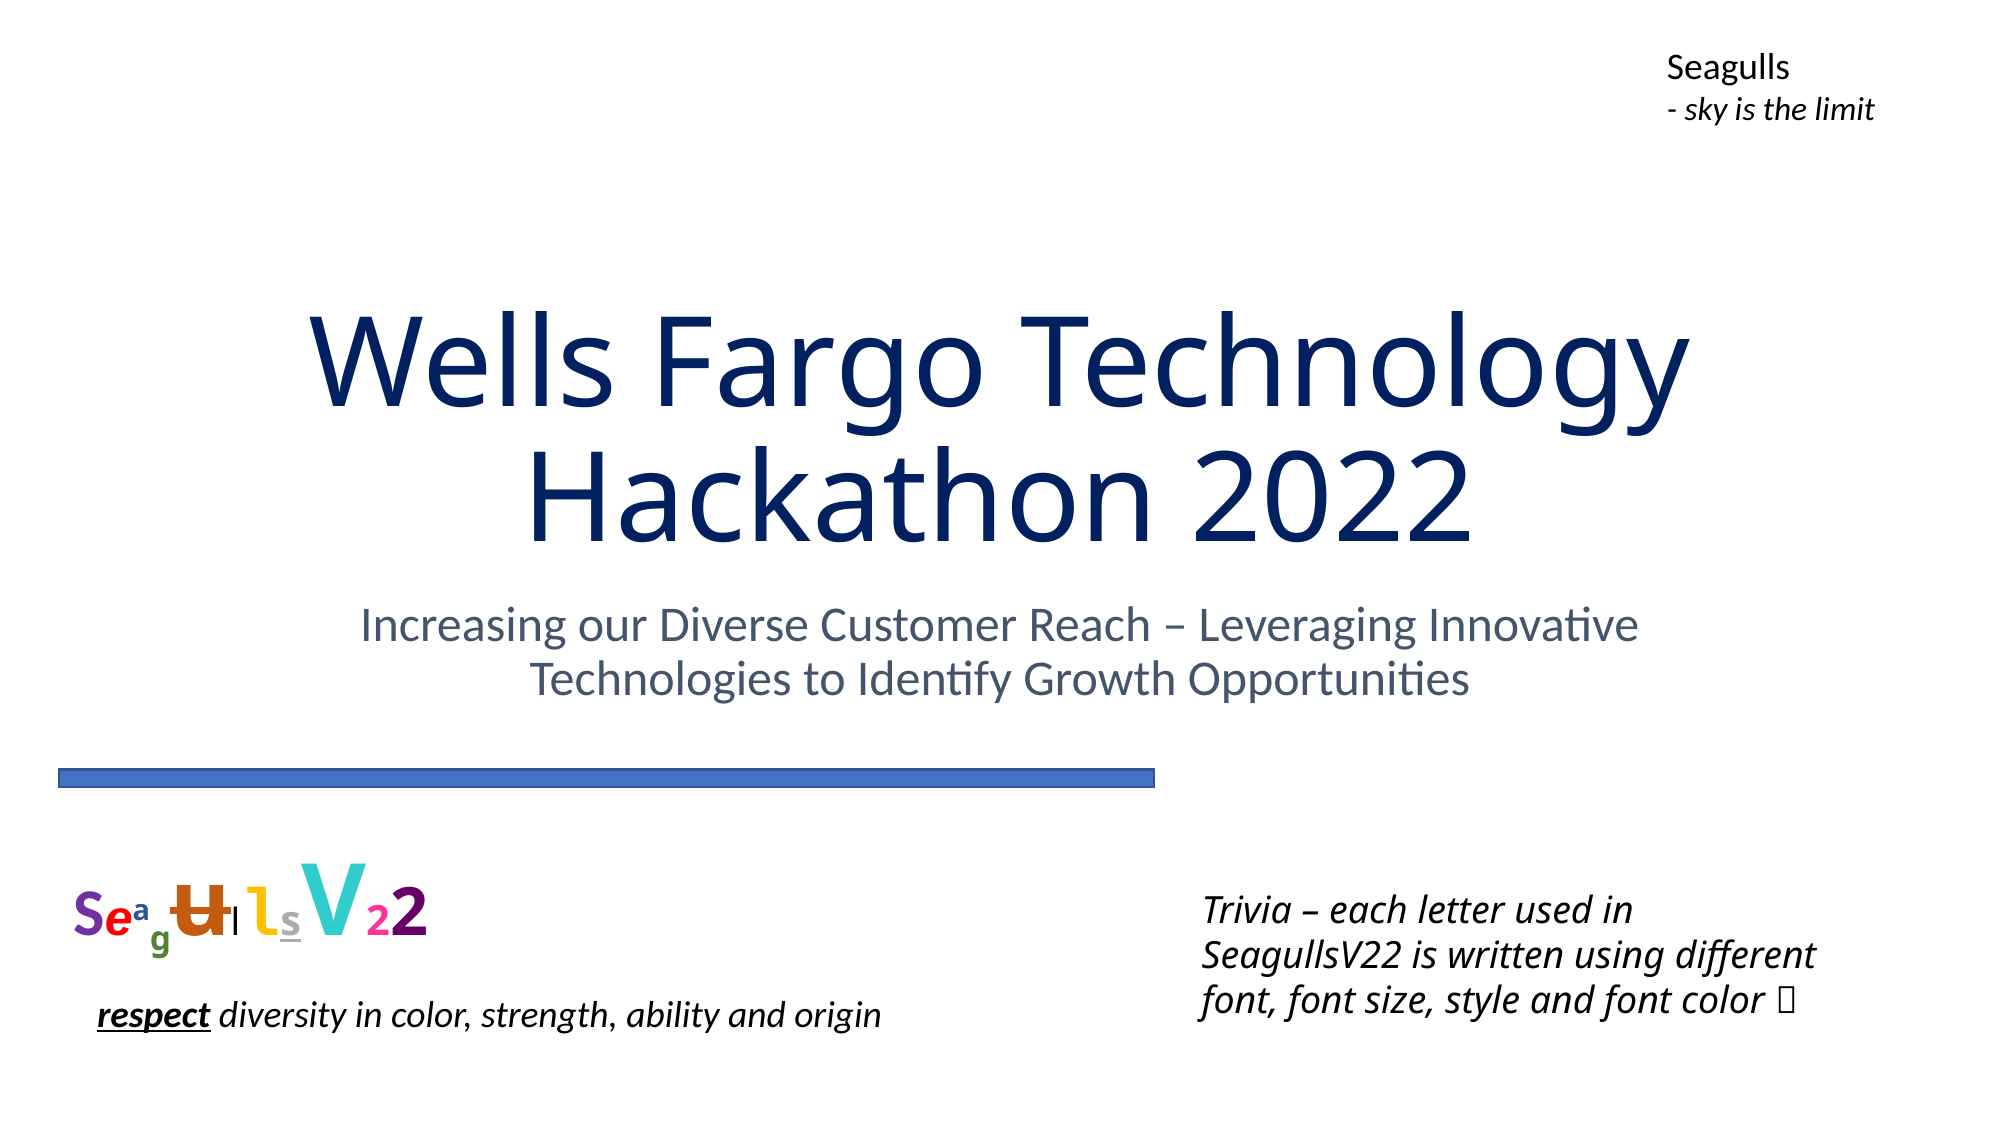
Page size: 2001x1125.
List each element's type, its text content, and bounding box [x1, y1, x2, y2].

text_box SeagullsV22 [58, 828, 872, 965]
text_box Seagulls - sky is the limit [1652, 34, 1948, 135]
text_box Trivia – each letter used in SeagullsV22 is written using different font, font size, style and font color  [1186, 878, 1846, 1028]
subtitle Increasing our Diverse Customer Reach – Leveraging Innovative Technologies to Identify Growth Opportunities [249, 590, 1750, 737]
text_box [58, 768, 1155, 788]
text_box respect diversity in color, strength, ability and origin [82, 982, 946, 1043]
title Wells Fargo Technology Hackathon 2022 [249, 184, 1750, 576]
